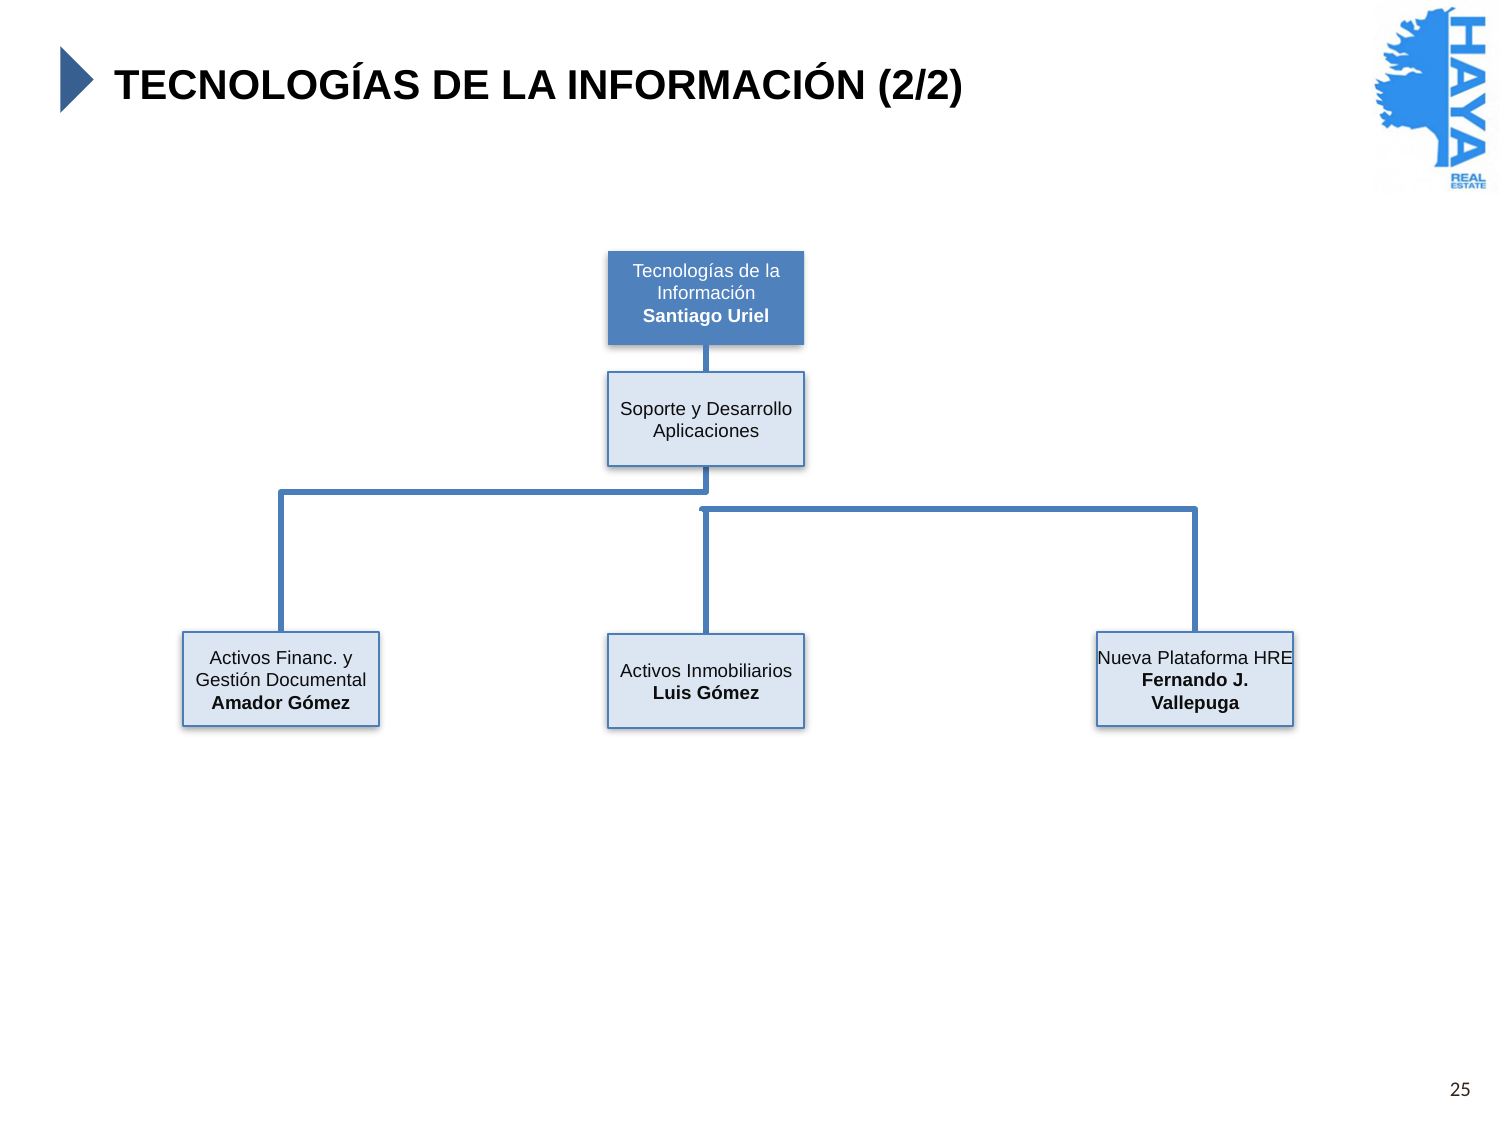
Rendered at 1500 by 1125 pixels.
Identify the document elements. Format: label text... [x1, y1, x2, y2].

text_box Nueva Plataforma HRE Fernando J. Vallepuga [1096, 631, 1294, 727]
text_box Tecnologías de la Información Santiago Uriel [608, 251, 805, 345]
text_box Soporte y Desarrollo Aplicaciones [642, 371, 805, 467]
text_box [349, 275, 638, 702]
picture [1372, 0, 1500, 195]
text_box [702, 510, 1196, 633]
slide_number 25 [1135, 1057, 1486, 1118]
title TECNOLOGÍAS DE LA INFORMACIÓN (2/2) [98, 46, 1367, 114]
text_box Activos Financ. y Gestión Documental Amador Gómez [182, 631, 380, 727]
text_box Activos Inmobiliarios Luis Gómez [607, 633, 805, 729]
